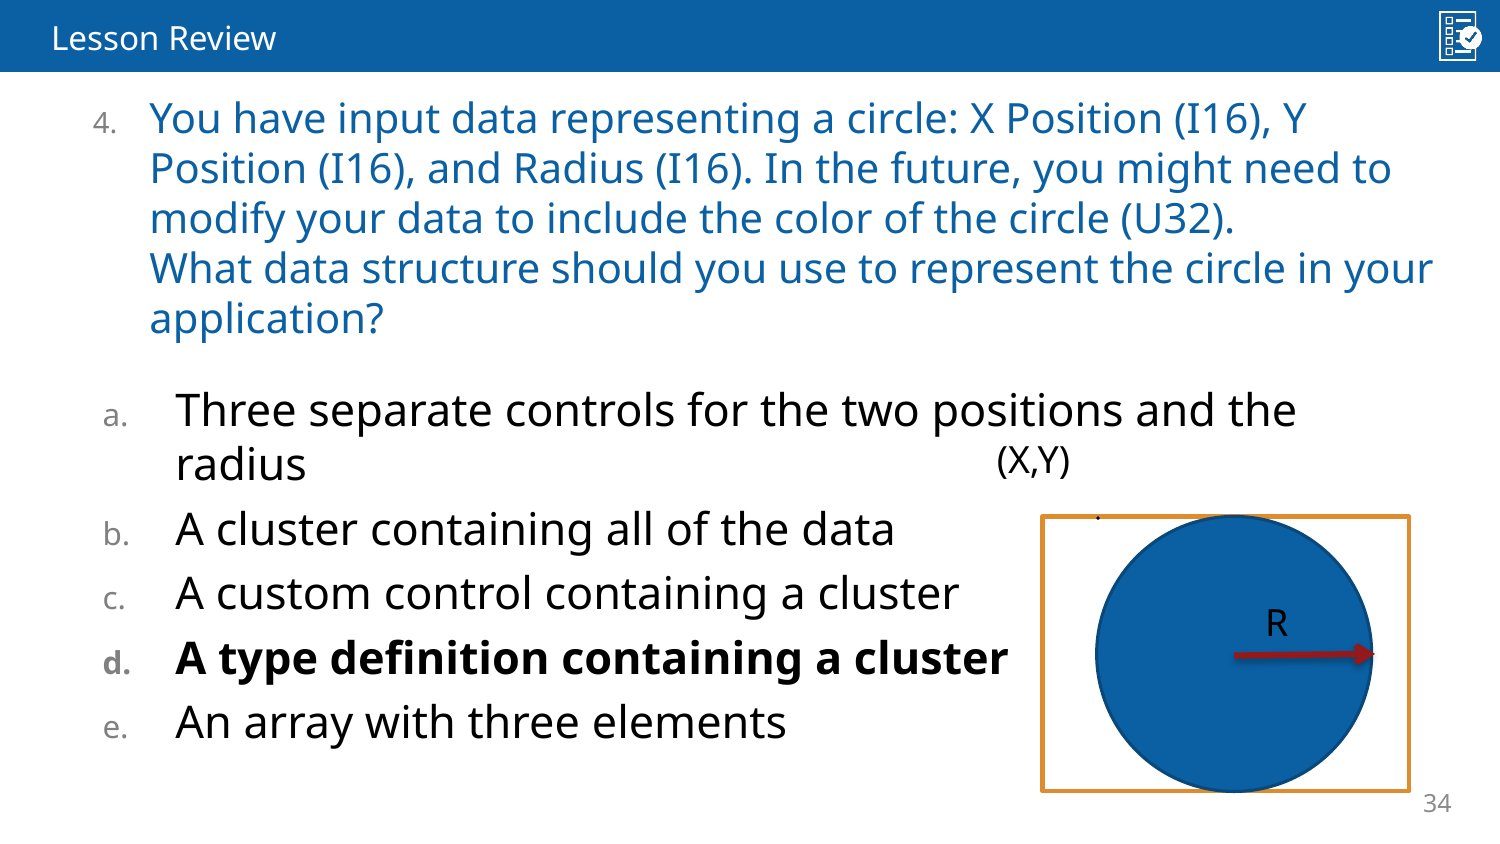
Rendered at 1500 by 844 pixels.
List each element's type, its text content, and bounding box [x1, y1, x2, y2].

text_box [971, 428, 1410, 792]
list You have input data representing a circle: X Position (I16), Y Position (I16), and Radius (I16). In the future, you might need to modify your data to include the color of the circle (U32). What data structure should you use to represent the circle in your application? [78, 84, 1463, 347]
picture [1439, 11, 1482, 61]
slide_number 34 [1400, 782, 1475, 828]
list Three separate controls for the two positions and the radius A cluster containing all of the data A custom control containing a cluster A type definition containing a cluster An array with three elements [87, 373, 1363, 760]
list Lesson Review [35, 9, 1113, 63]
